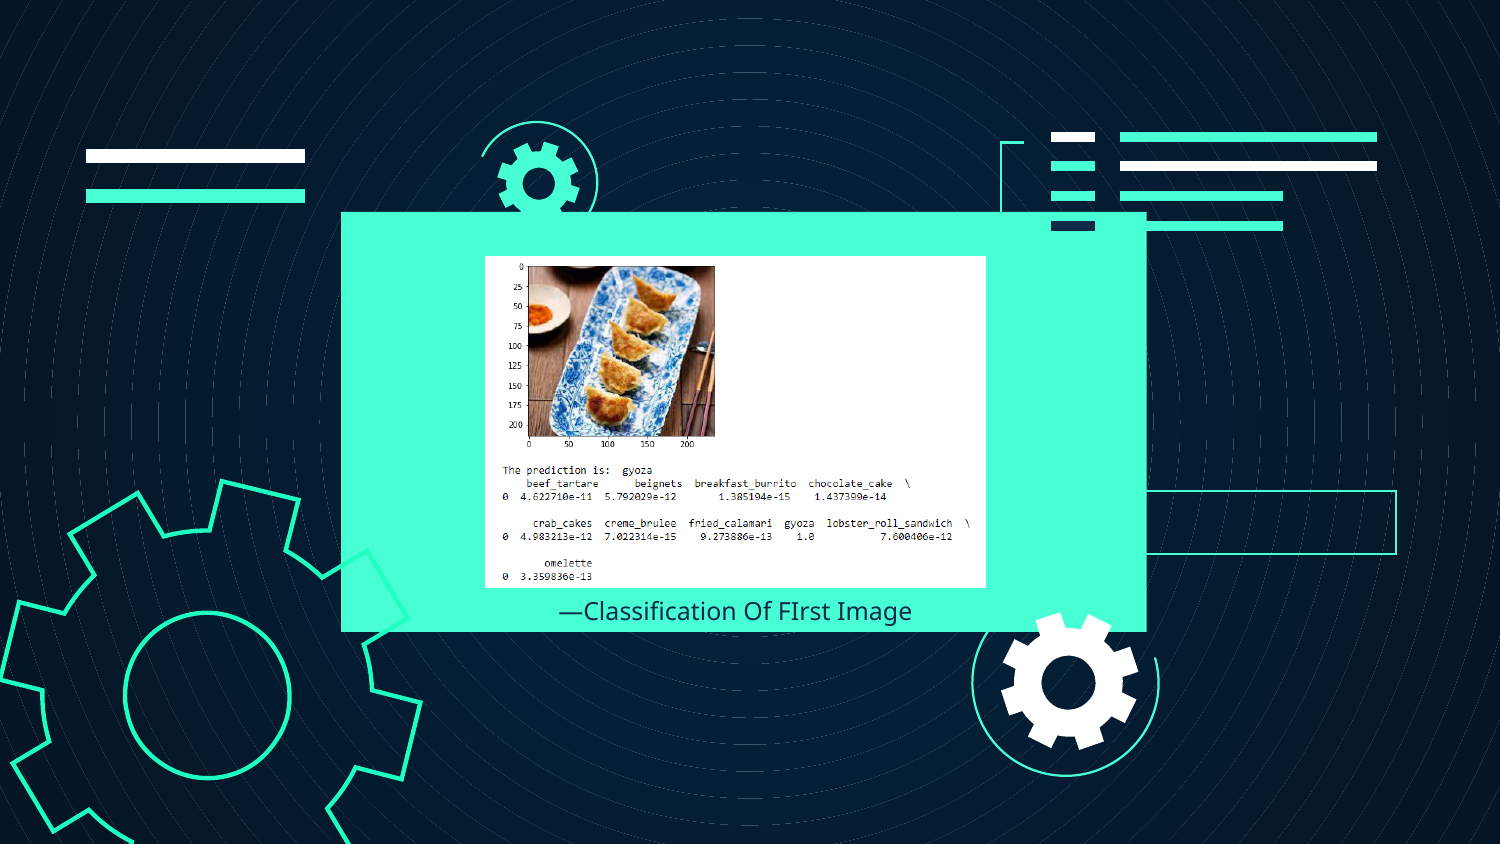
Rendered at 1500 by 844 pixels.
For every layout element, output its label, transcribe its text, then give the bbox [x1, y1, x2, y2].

text_box [1120, 191, 1283, 201]
text_box [1050, 221, 1095, 231]
text_box [1120, 221, 1283, 231]
text_box [1050, 191, 1095, 201]
text_box [1050, 131, 1095, 142]
text_box [85, 149, 305, 163]
text_box [85, 189, 305, 203]
text_box [1000, 612, 1139, 751]
picture [485, 256, 986, 588]
title —Classification Of FIrst Image [446, 321, 1026, 640]
text_box [1050, 161, 1095, 172]
text_box [497, 141, 580, 224]
text_box [1120, 161, 1378, 172]
text_box [1120, 131, 1378, 142]
